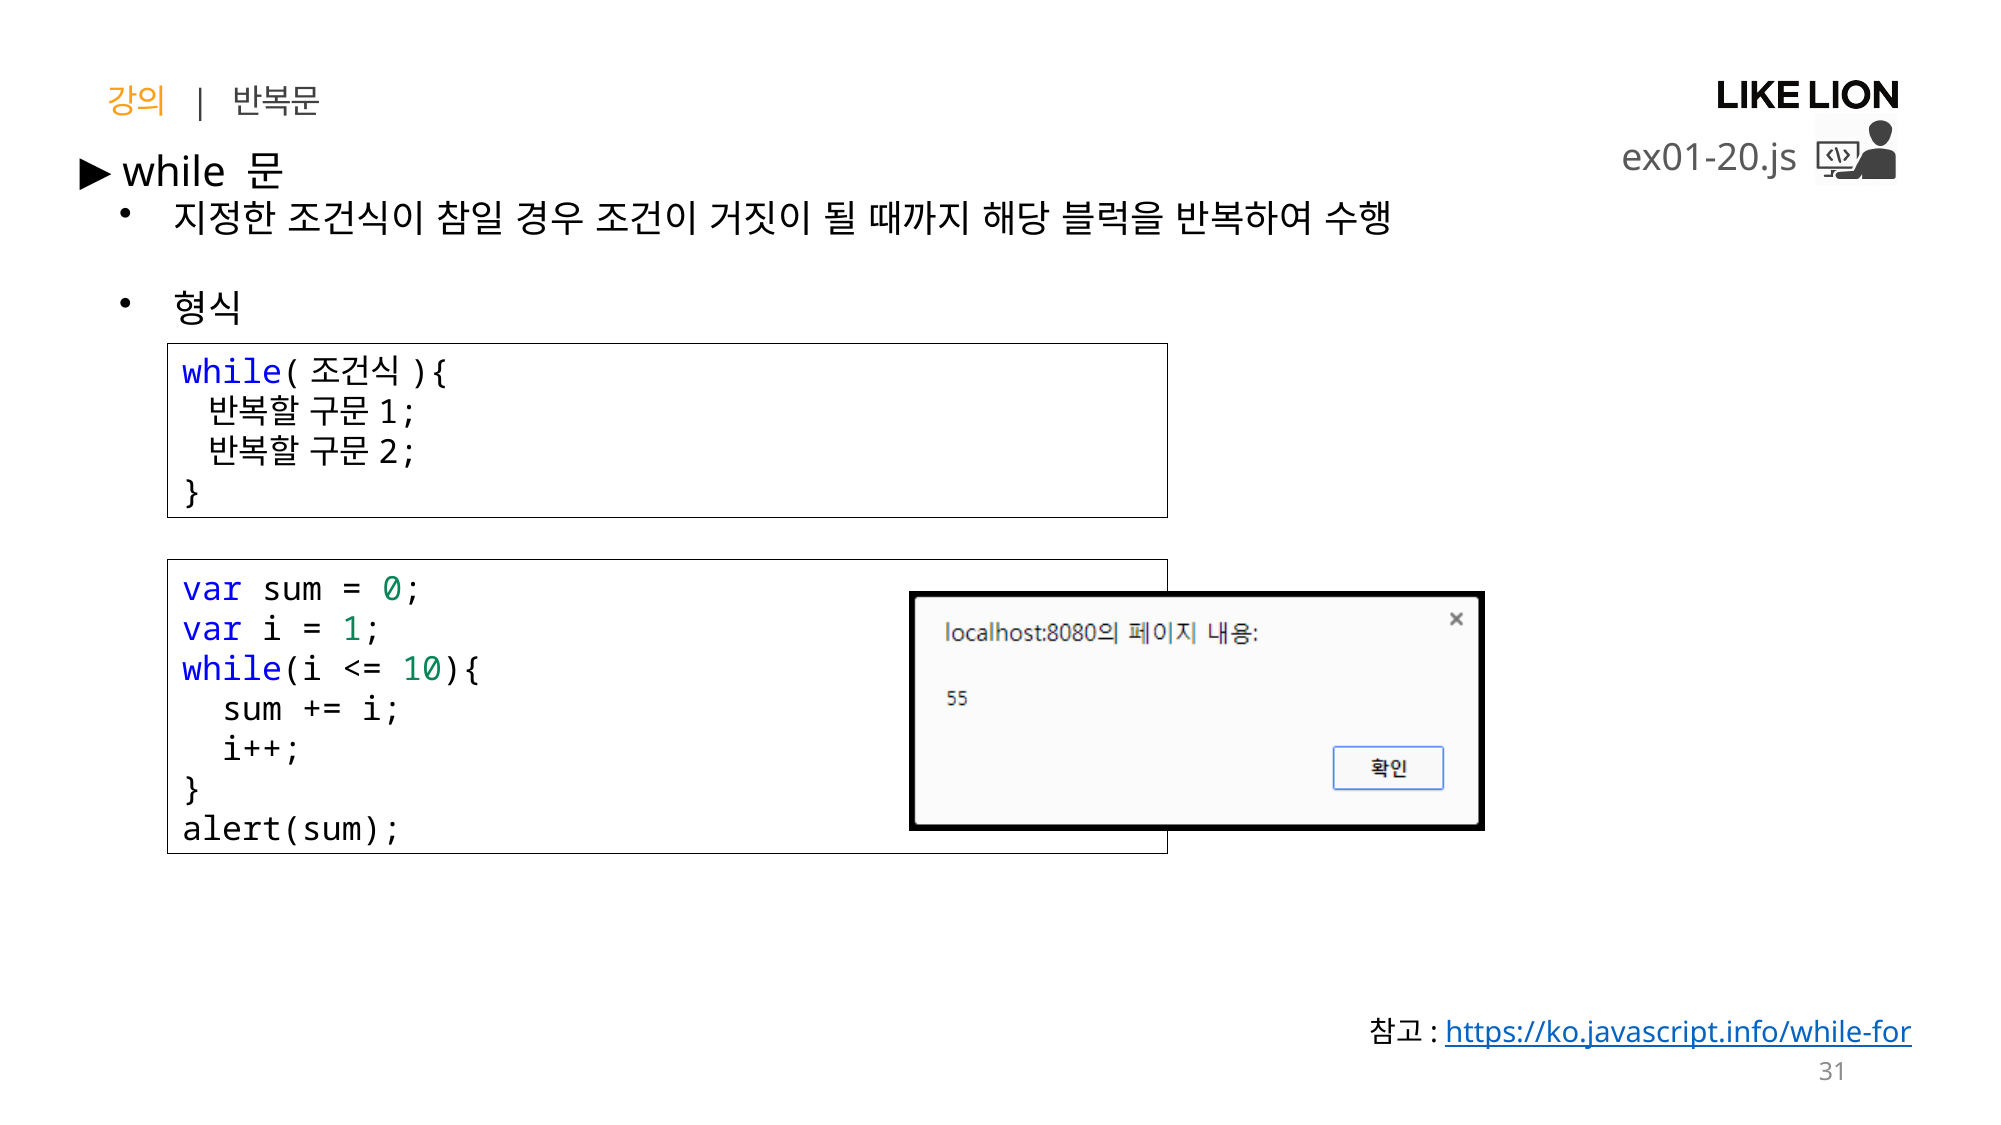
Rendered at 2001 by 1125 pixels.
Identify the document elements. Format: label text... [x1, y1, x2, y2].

picture [909, 591, 1485, 831]
picture [1814, 113, 1898, 186]
picture [1718, 80, 1898, 109]
text_box 강의 | 반복문 [92, 72, 866, 128]
text_box while(조건식){ 반복할 구문1; 반복할 구문2; } [167, 343, 1168, 518]
text_box ex01-20.js [1424, 125, 1812, 186]
text_box while 문 지정한 조건식이 참일 경우 조건이 거짓이 될 때까지 해당 블럭을 반복하여 수행 형식 [64, 137, 1592, 337]
slide_number 31 [1412, 1061, 1863, 1103]
text_box 참고: https://ko.javascript.info/while-for [1240, 1006, 1927, 1061]
text_box var sum = 0; var i = 1; while(i <= 10){ sum += i; i++; } alert(sum); [167, 559, 1168, 854]
